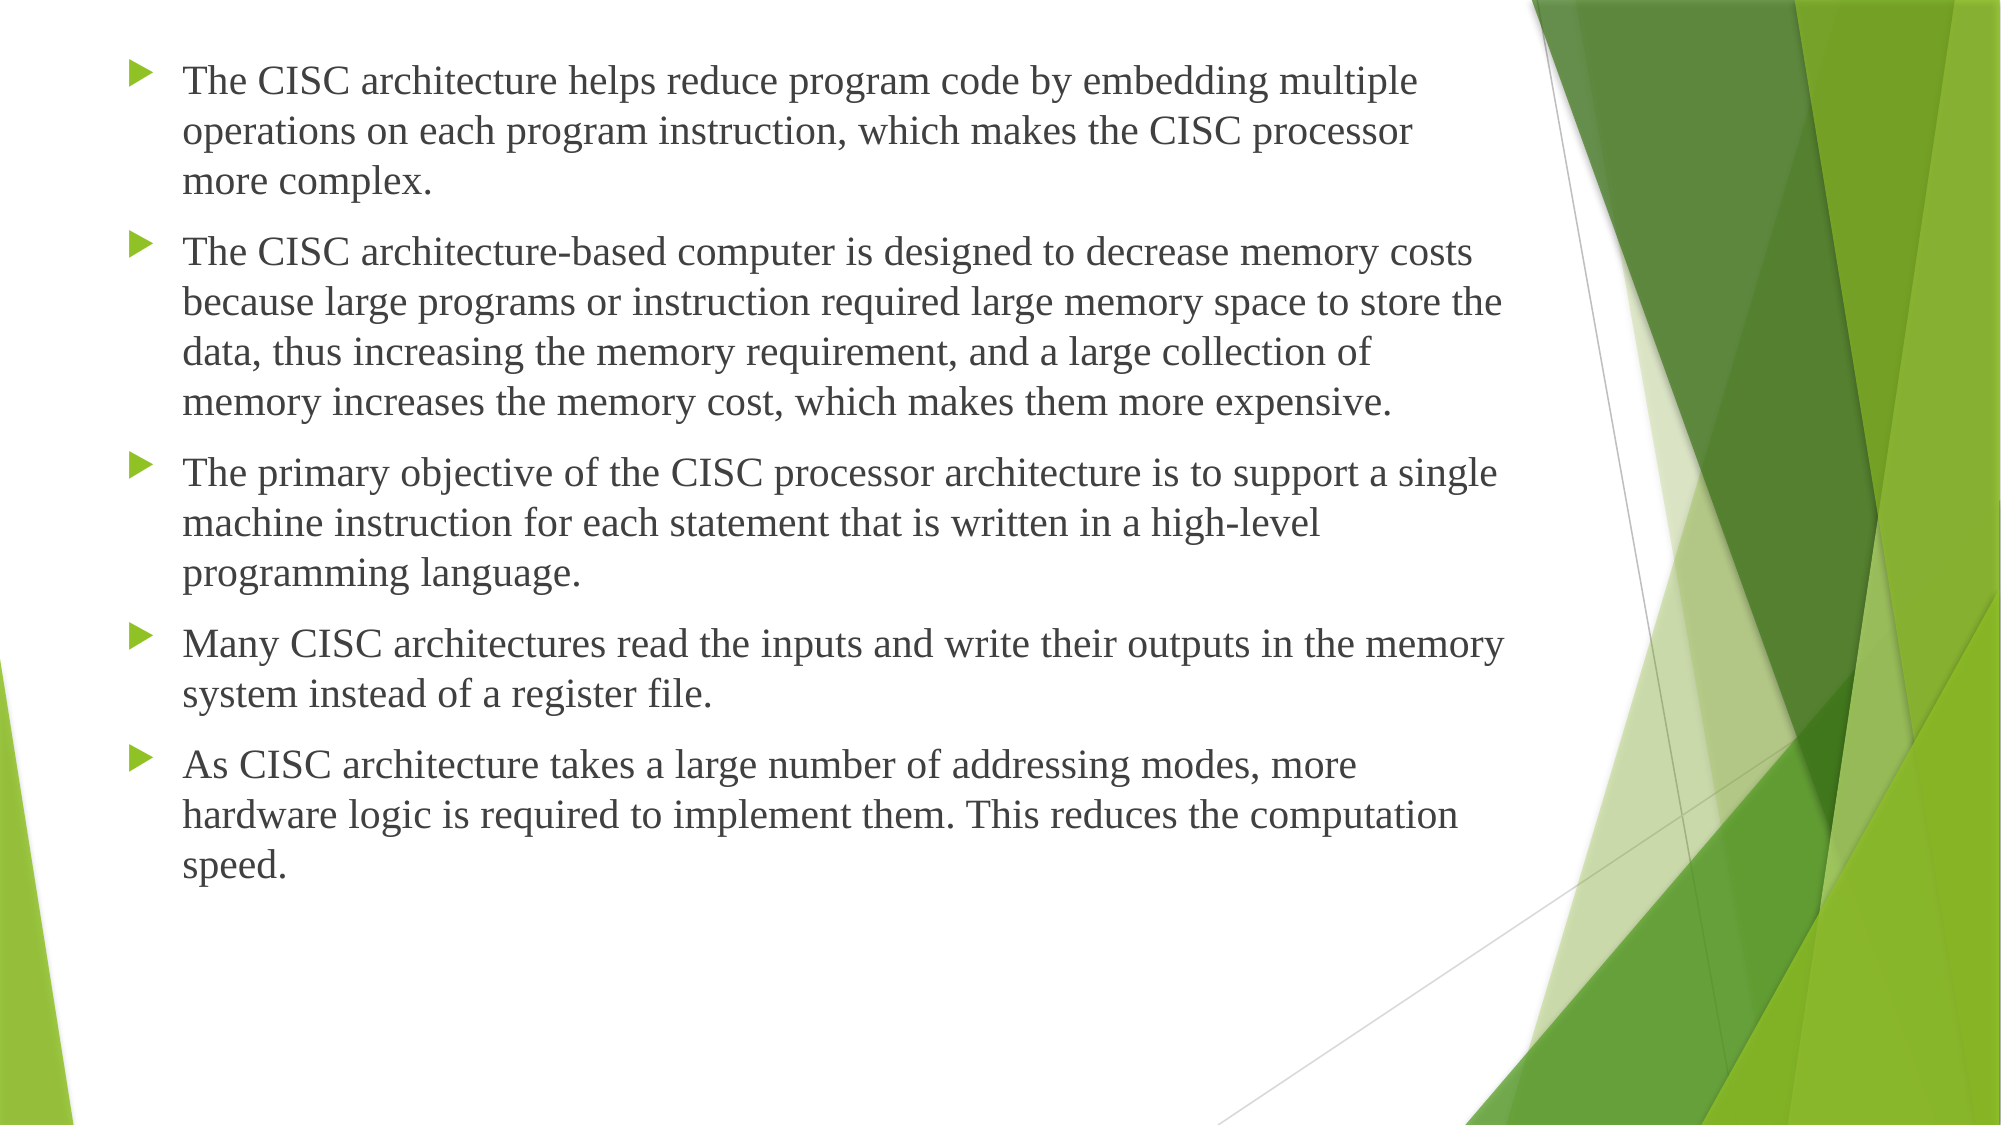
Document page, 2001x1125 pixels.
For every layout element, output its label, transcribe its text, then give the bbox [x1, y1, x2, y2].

list The CISC architecture helps reduce program code by embedding multiple operations on each program instruction, which makes the CISC processor more complex. The CISC architecture-based computer is designed to decrease memory costs because large programs or instruction required large memory space to store the data, thus increasing the memory requirement, and a large collection of memory increases the memory cost, which makes them more expensive. The primary objective of the CISC processor architecture is to support a single machine instruction for each statement that is written in a high-level programming language. Many CISC architectures read the inputs and write their outputs in the memory system instead of a register file. As CISC architecture takes a large number of addressing modes, more hardware logic is required to implement them. This reduces the computation speed. [111, 45, 1522, 991]
